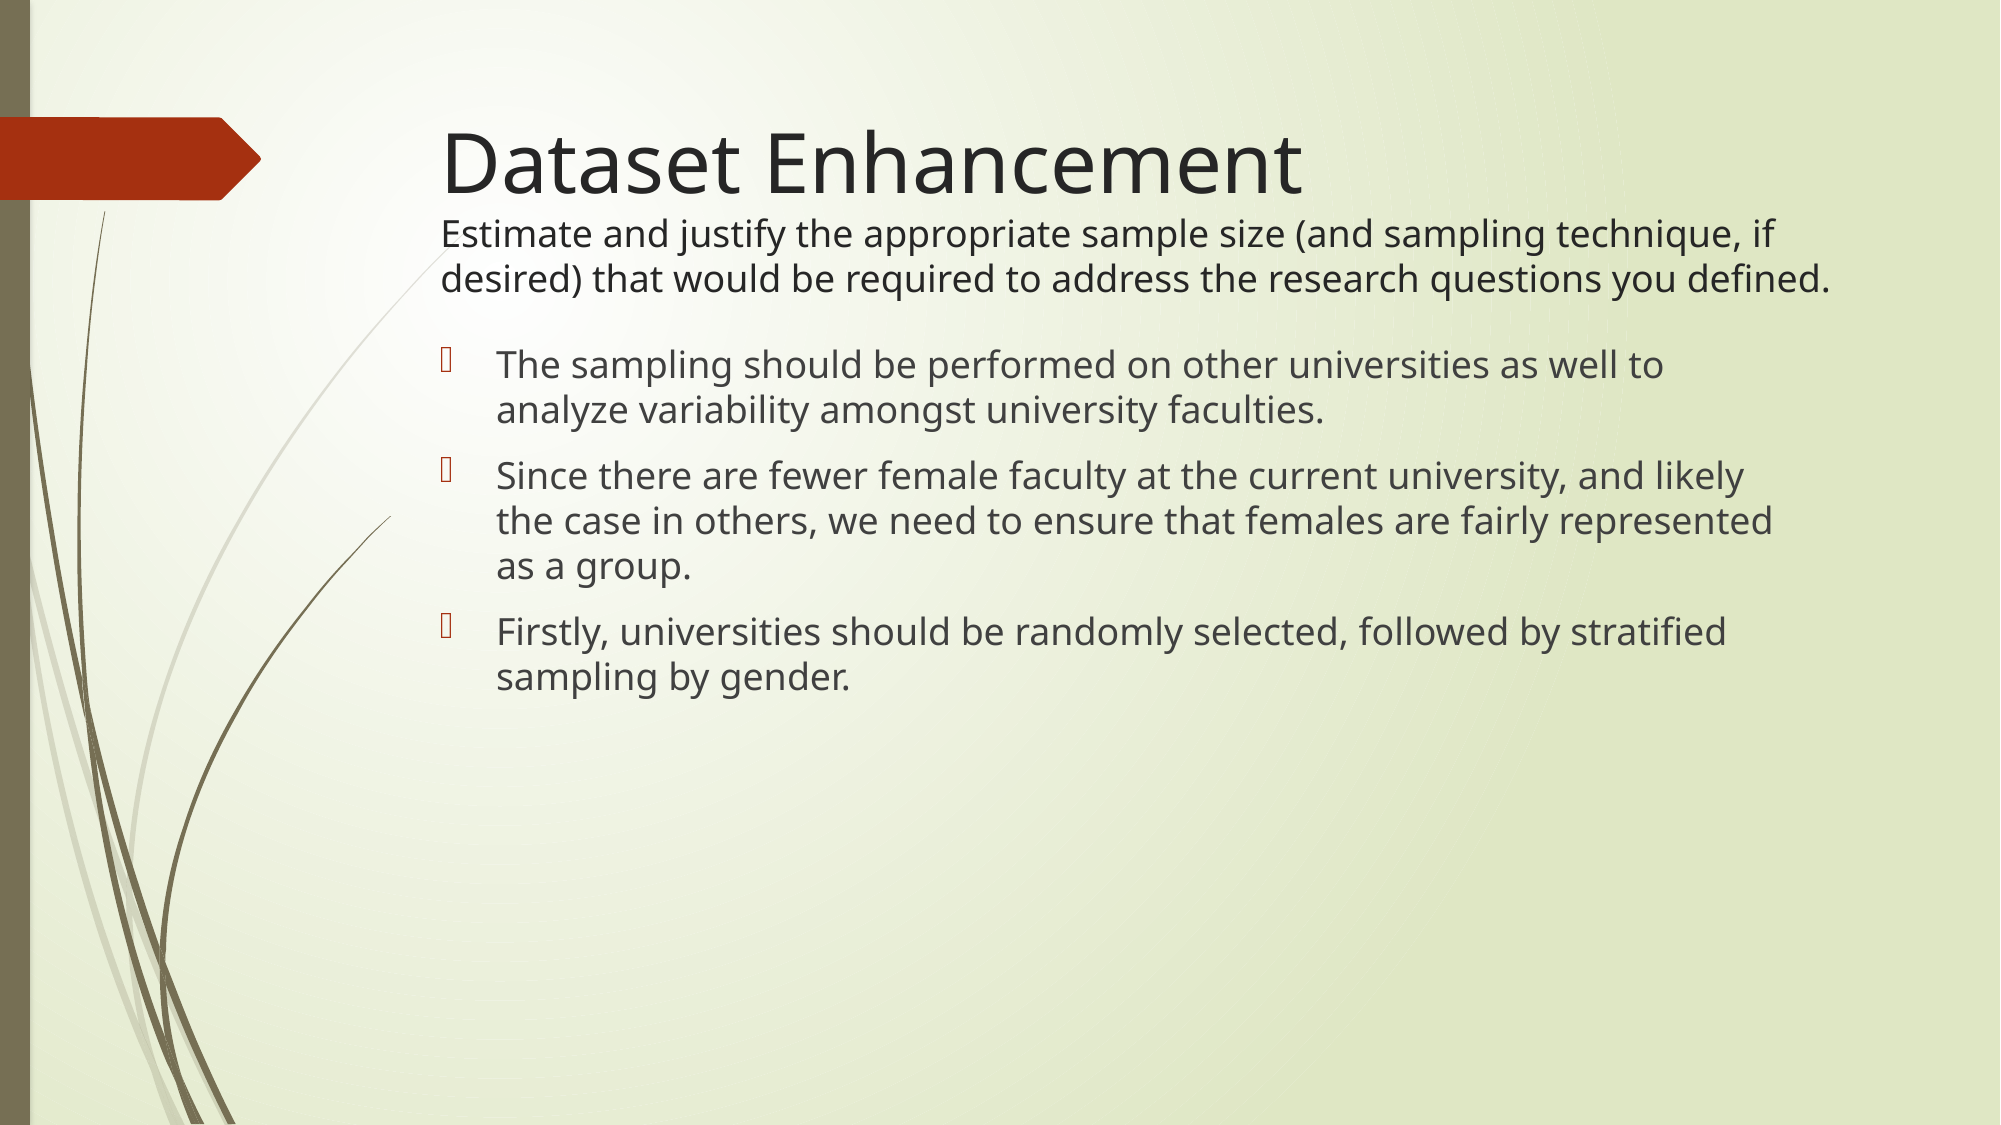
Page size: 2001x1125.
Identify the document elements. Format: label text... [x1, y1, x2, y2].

list The sampling should be performed on other universities as well to analyze variability amongst university faculties. Since there are fewer female faculty at the current university, and likely the case in others, we need to ensure that females are fairly represented as a group. Firstly, universities should be randomly selected, followed by stratified sampling by gender. [424, 333, 1806, 1023]
title Dataset Enhancement Estimate and justify the appropriate sample size (and sampling technique, if desired) that would be required to address the research questions you defined. [425, 102, 1888, 313]
